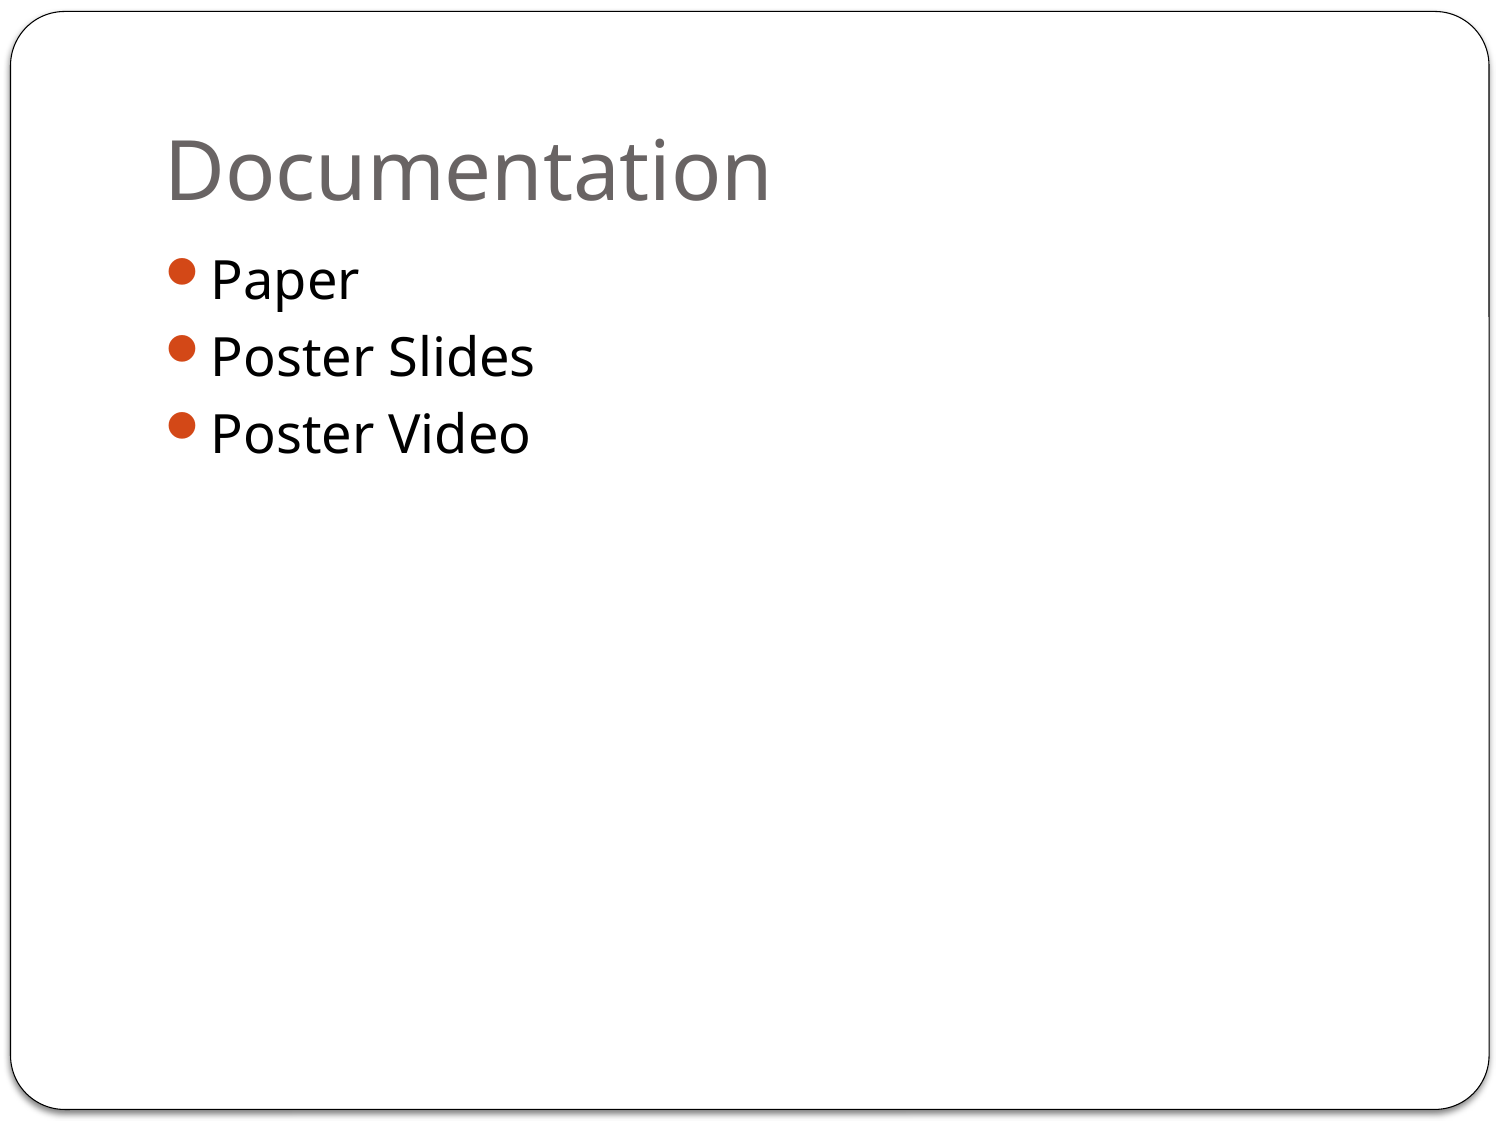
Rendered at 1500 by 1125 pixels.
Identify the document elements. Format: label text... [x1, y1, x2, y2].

title Documentation [150, 45, 1425, 233]
list Paper Poster Slides Poster Video [150, 237, 1425, 988]
